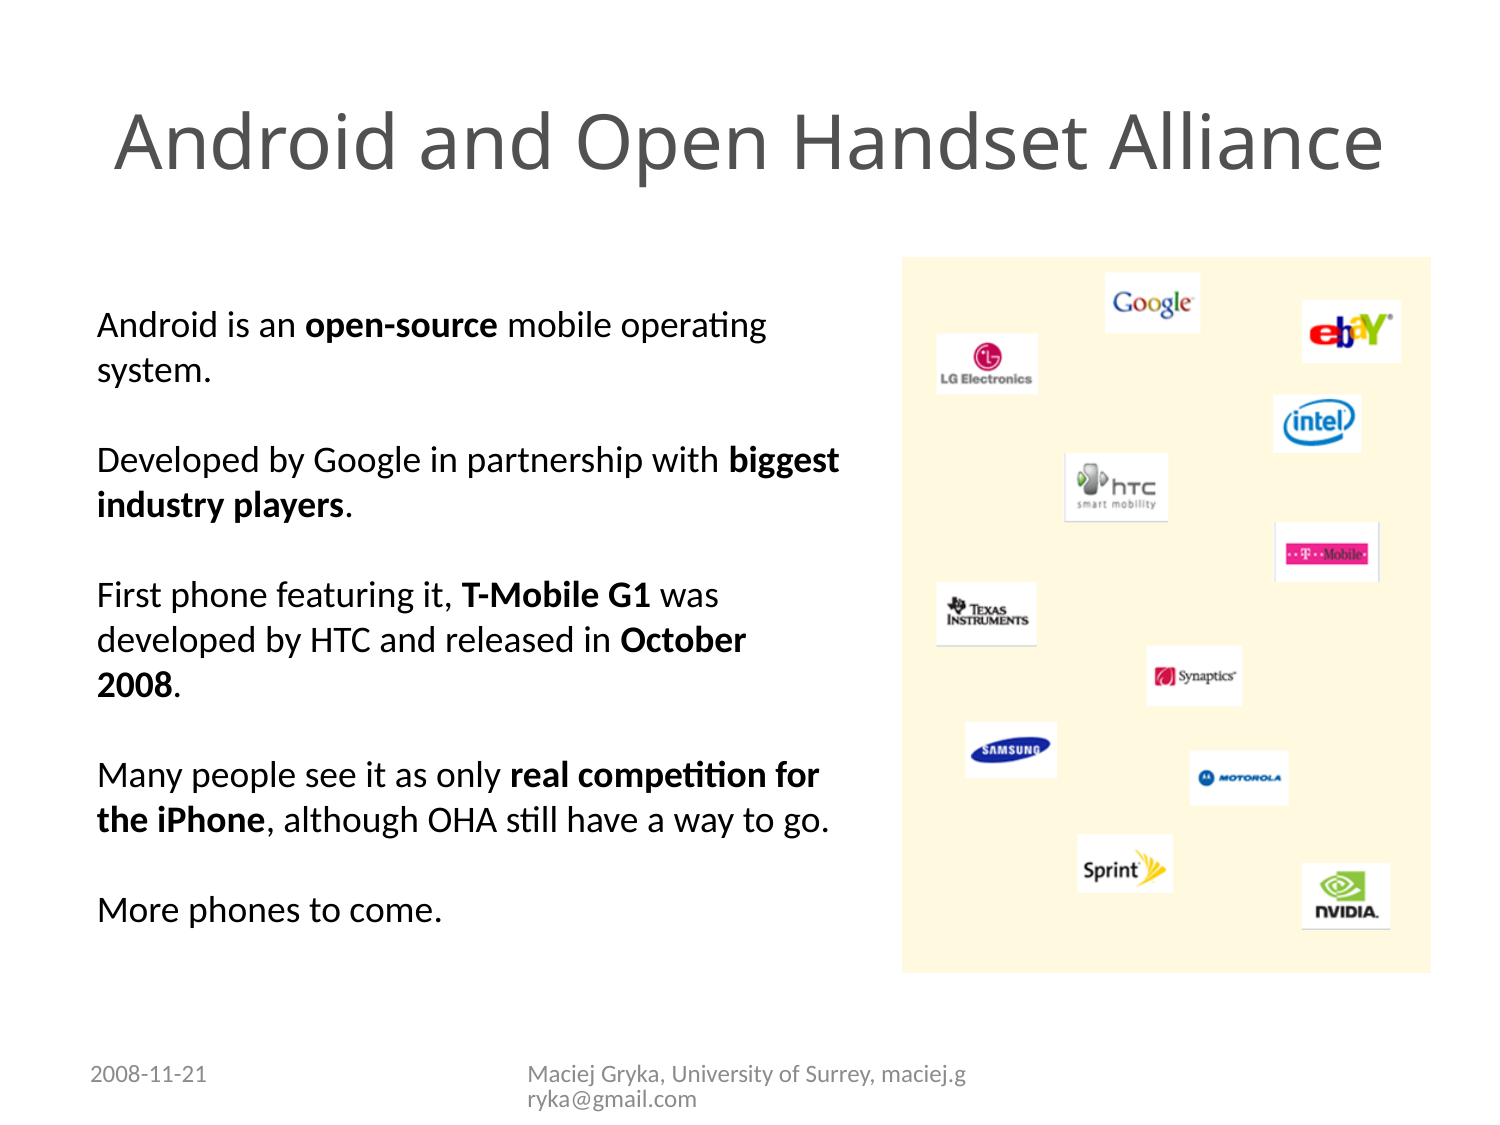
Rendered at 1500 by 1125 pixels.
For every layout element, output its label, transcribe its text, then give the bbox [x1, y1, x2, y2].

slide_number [75, 1042, 425, 1103]
picture [902, 257, 1432, 973]
text_box Android is an open-source mobile operating system. Developed by Google in partnership with biggest industry players. First phone featuring it, T-Mobile G1 was developed by HTC and released in October 2008. Many people see it as only real competition for the iPhone, although OHA still have a way to go. More phones to come. [82, 292, 856, 938]
footer Maciej Gryka, University of Surrey, maciej.gryka@gmail.com [512, 1042, 988, 1103]
title Android and Open Handset Alliance [75, 45, 1425, 233]
